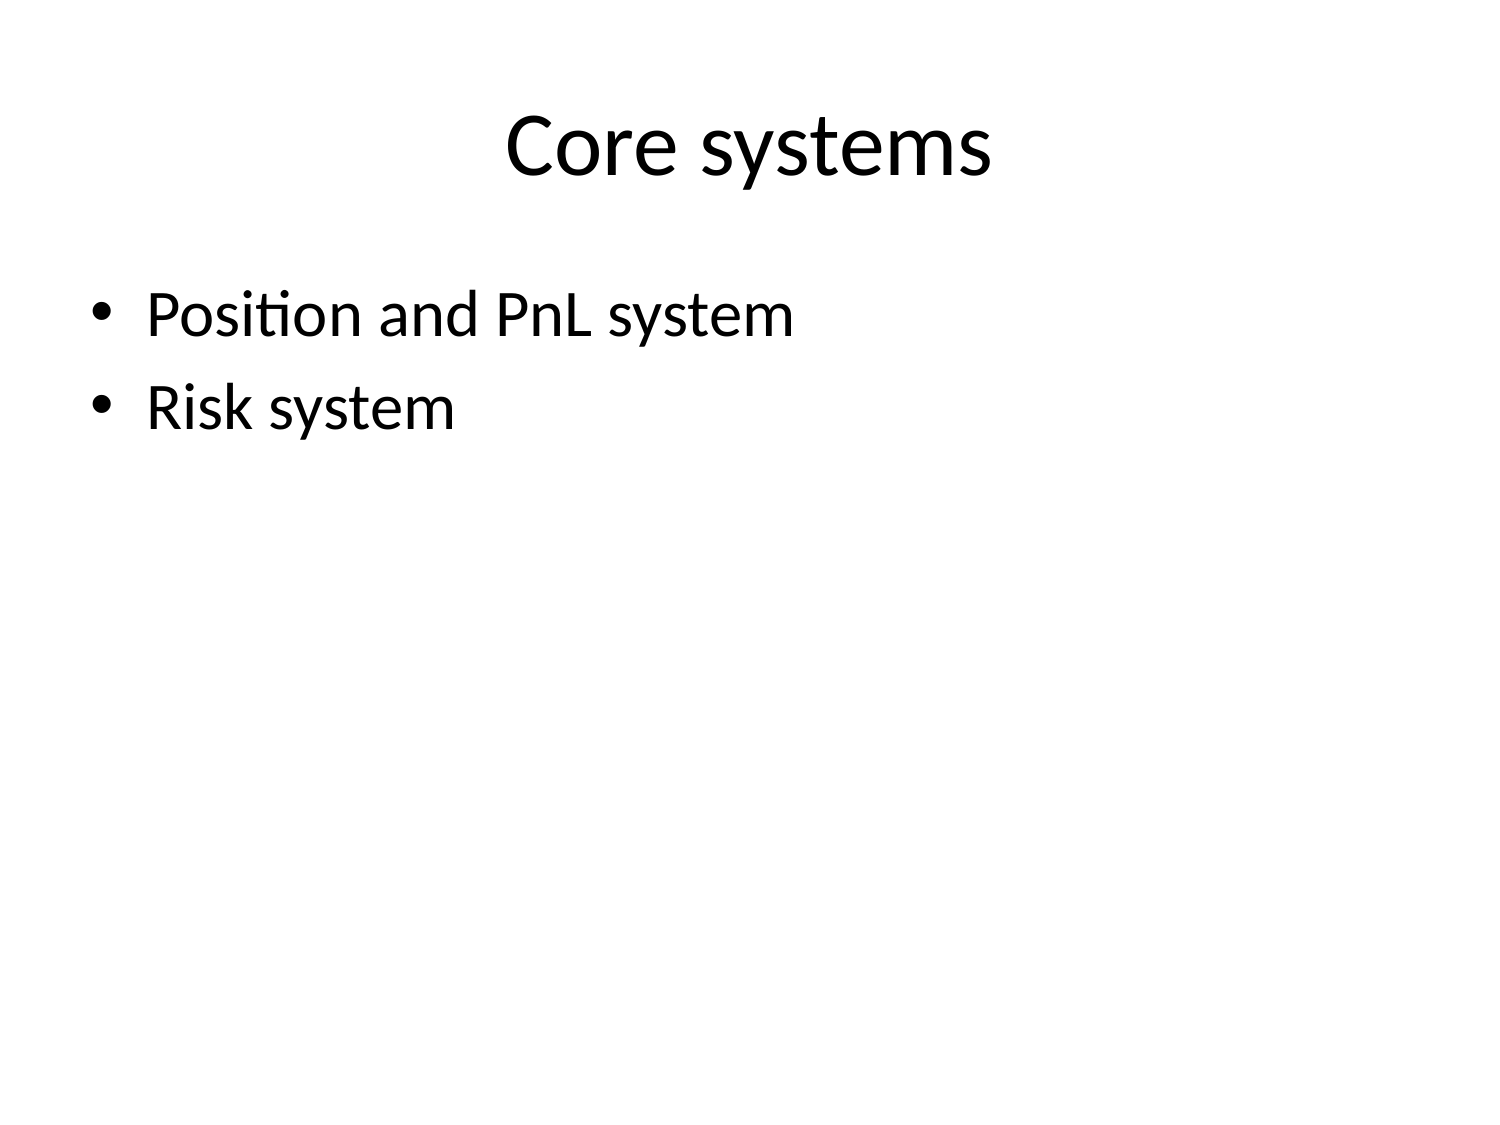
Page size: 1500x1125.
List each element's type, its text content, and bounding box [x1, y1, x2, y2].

title Core systems [75, 45, 1425, 233]
list Position and PnL system Risk system [75, 262, 1425, 1005]
